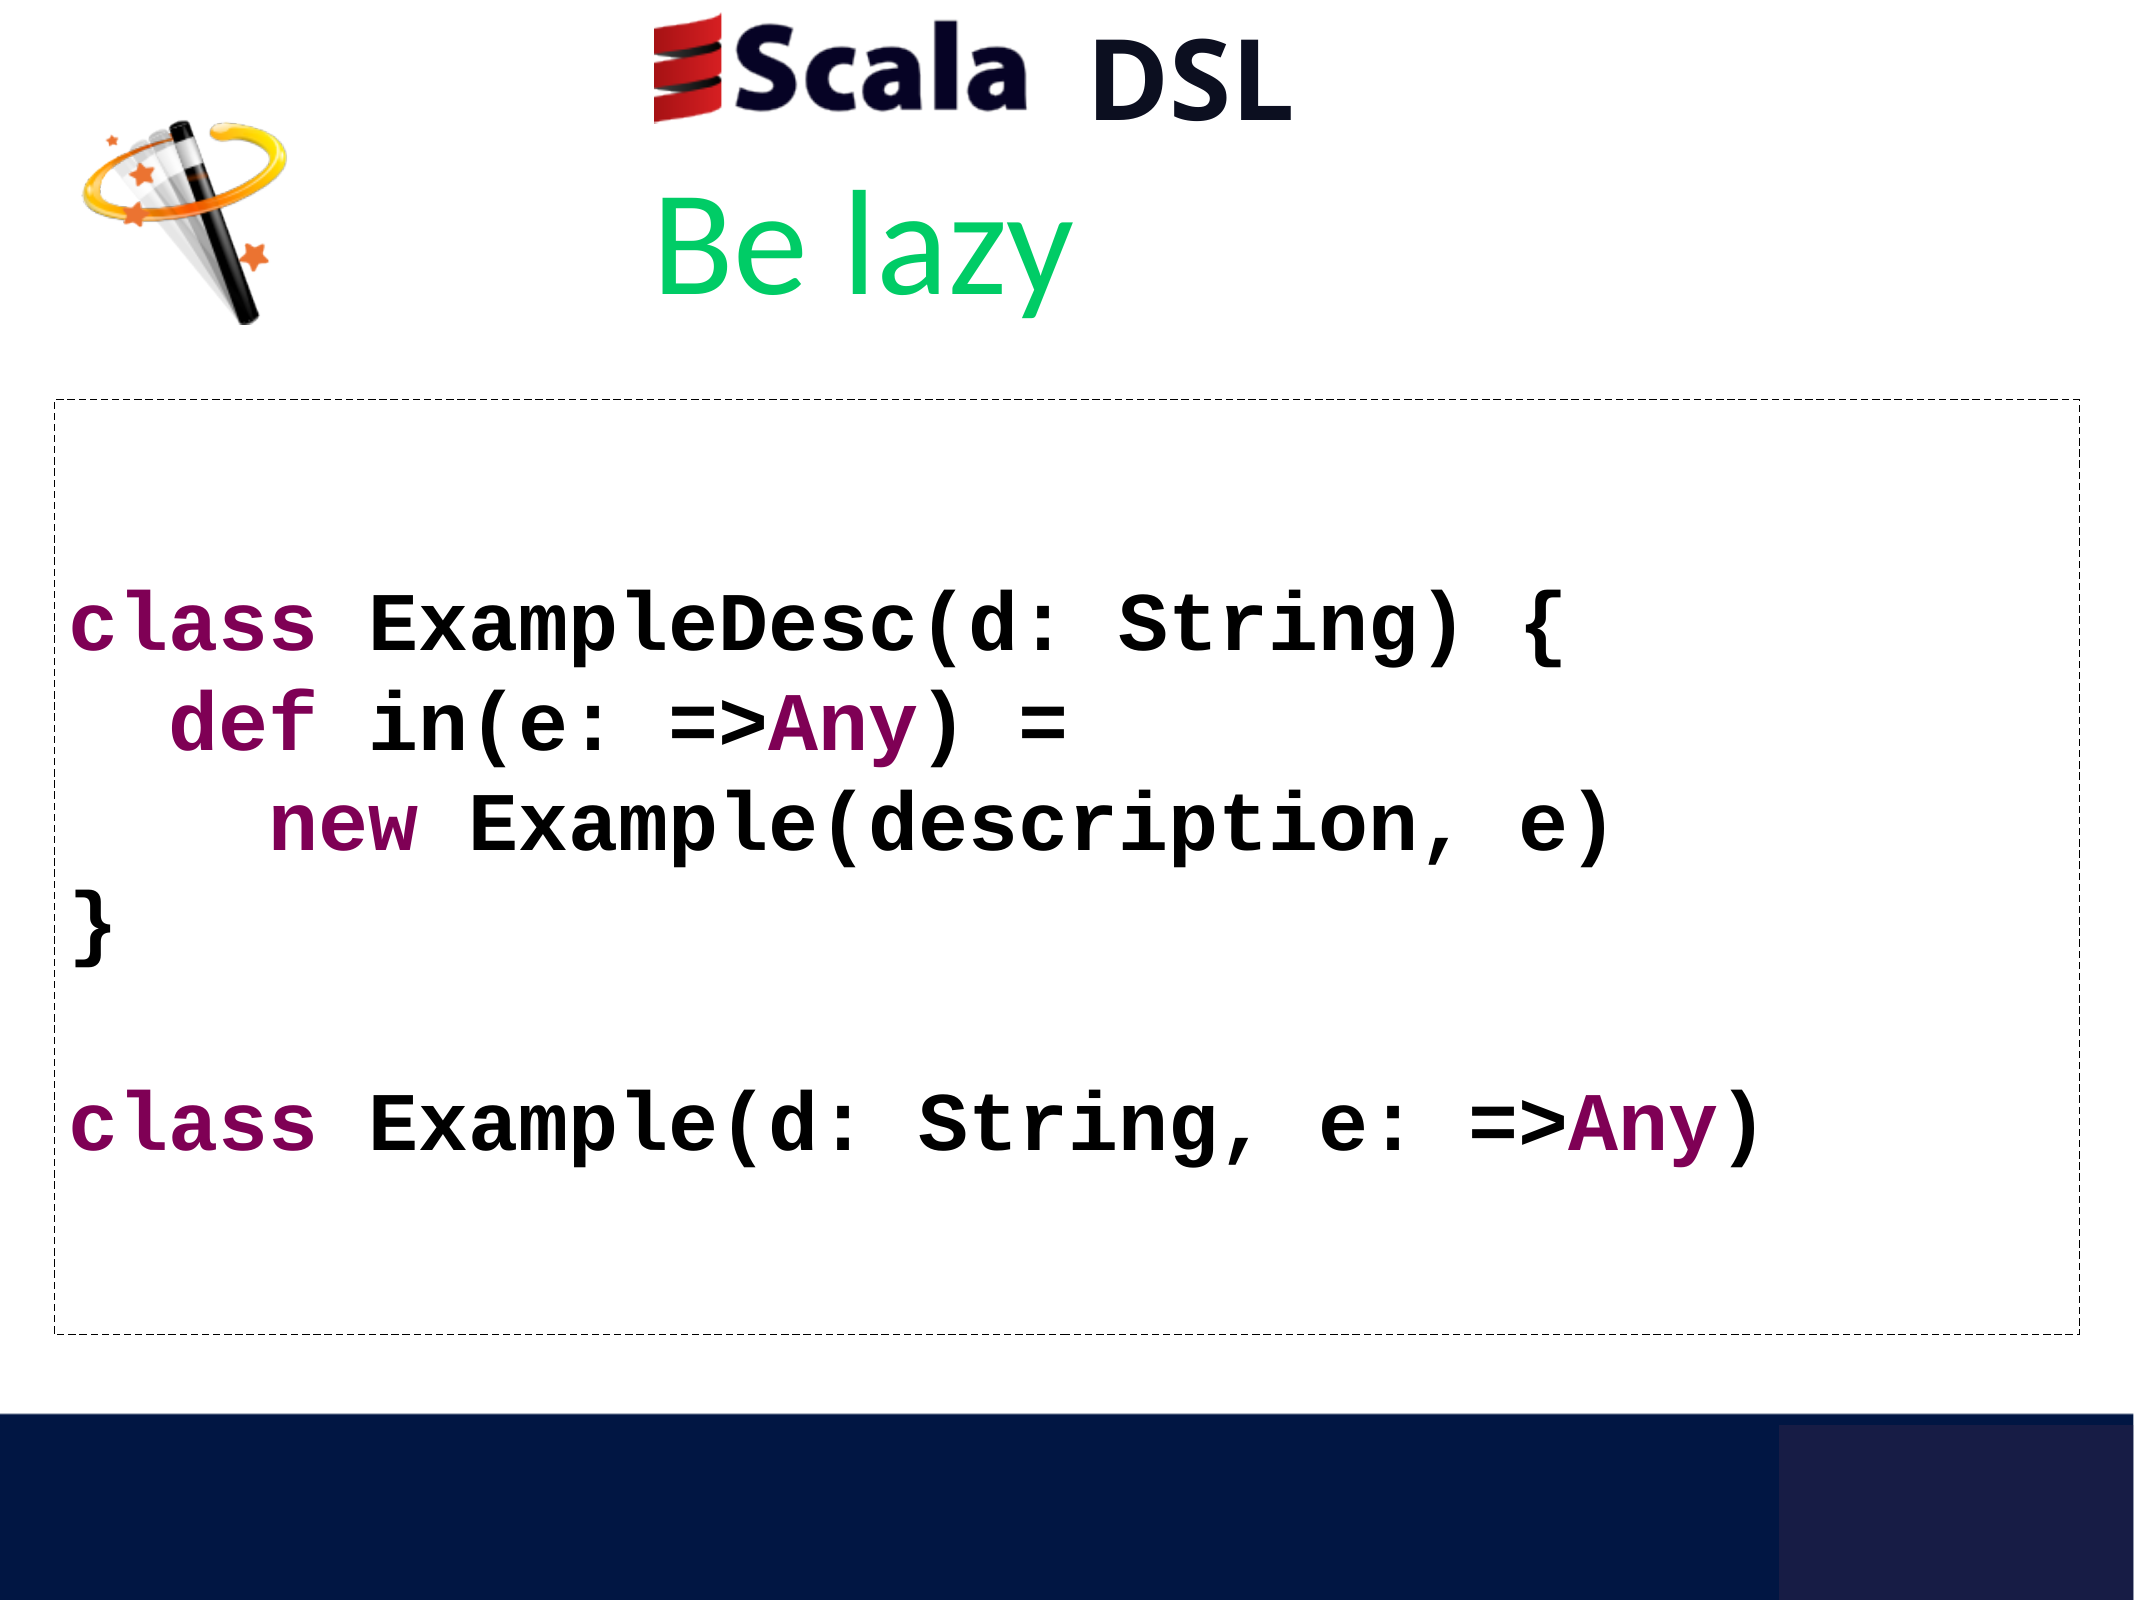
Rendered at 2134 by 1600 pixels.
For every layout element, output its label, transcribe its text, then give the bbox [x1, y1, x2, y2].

picture [0, 0, 2134, 1600]
picture [653, 12, 1029, 125]
title DSL [91, 0, 2134, 151]
text_box Be lazy [637, 137, 1090, 333]
text_box class ExampleDesc(d: String) { def in(e: =>Any) = new Example(description, e) } class Example(d: String, e: =>Any) [54, 399, 2080, 1335]
